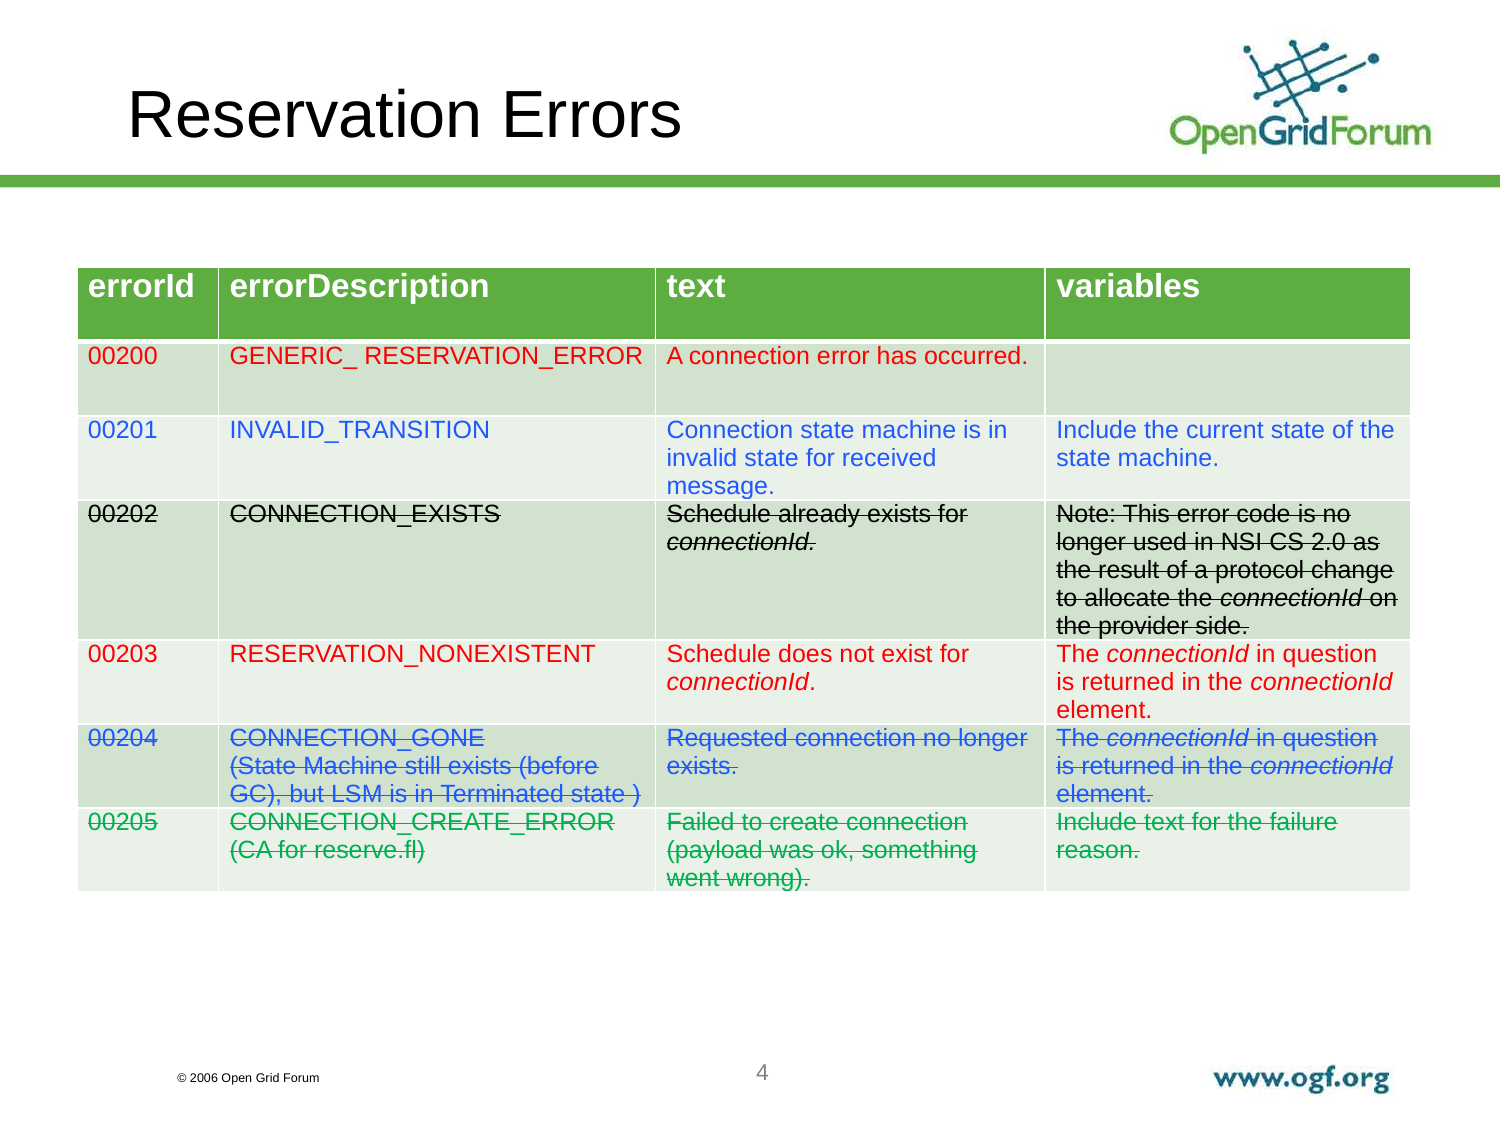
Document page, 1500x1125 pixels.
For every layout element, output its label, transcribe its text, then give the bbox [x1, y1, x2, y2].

table_cell GENERIC_ RESERVATION_ERROR [219, 344, 655, 415]
table_cell 00201 [78, 417, 218, 499]
table_cell Failed to create connection (payload was ok, something went wrong). [656, 809, 1044, 891]
title Reservation Errors [112, 24, 1388, 213]
table_cell Requested connection no longer exists. [656, 725, 1044, 807]
table_cell Connection state machine is in invalid state for received message. [656, 417, 1044, 499]
table_cell 00205 [78, 809, 218, 891]
table_cell INVALID_TRANSITION [219, 417, 655, 499]
table_cell Note: This error code is no longer used in NSI CS 2.0 as the result of a protocol change to allocate the connectionId on the provider side. [1046, 501, 1410, 639]
table_header errorId [78, 268, 218, 339]
table_header text [656, 268, 1044, 339]
table_cell The connectionId in question is returned in the connectionId element. [1046, 641, 1410, 723]
footer 4 [324, 1049, 1201, 1125]
table_cell A connection error has occurred. [656, 344, 1044, 415]
table_cell RESERVATION_NONEXISTENT [219, 641, 655, 723]
table_cell Include text for the failure reason. [1046, 809, 1410, 891]
table_cell CONNECTION_CREATE_ERROR (CA for reserve.fl) [219, 809, 655, 891]
table_cell Schedule does not exist for connectionId. [656, 641, 1044, 723]
picture [0, 188, 1500, 1125]
table_cell 00203 [78, 641, 218, 723]
table_header variables [1046, 268, 1410, 339]
table_cell CONNECTION_GONE (State Machine still exists (before GC), but LSM is in Terminated state ) [219, 725, 655, 807]
table_cell 00202 [78, 501, 218, 639]
picture [0, 0, 1500, 174]
table_cell 00204 [78, 725, 218, 807]
table_cell [1046, 344, 1410, 415]
table_cell CONNECTION_EXISTS [219, 501, 655, 639]
table_cell 00200 [78, 344, 218, 415]
table_cell The connectionId in question is returned in the connectionId element. [1046, 725, 1410, 807]
table_cell Include the current state of the state machine. [1046, 417, 1410, 499]
table_cell Schedule already exists for connectionId. [656, 501, 1044, 639]
table_header errorDescription [219, 268, 655, 339]
